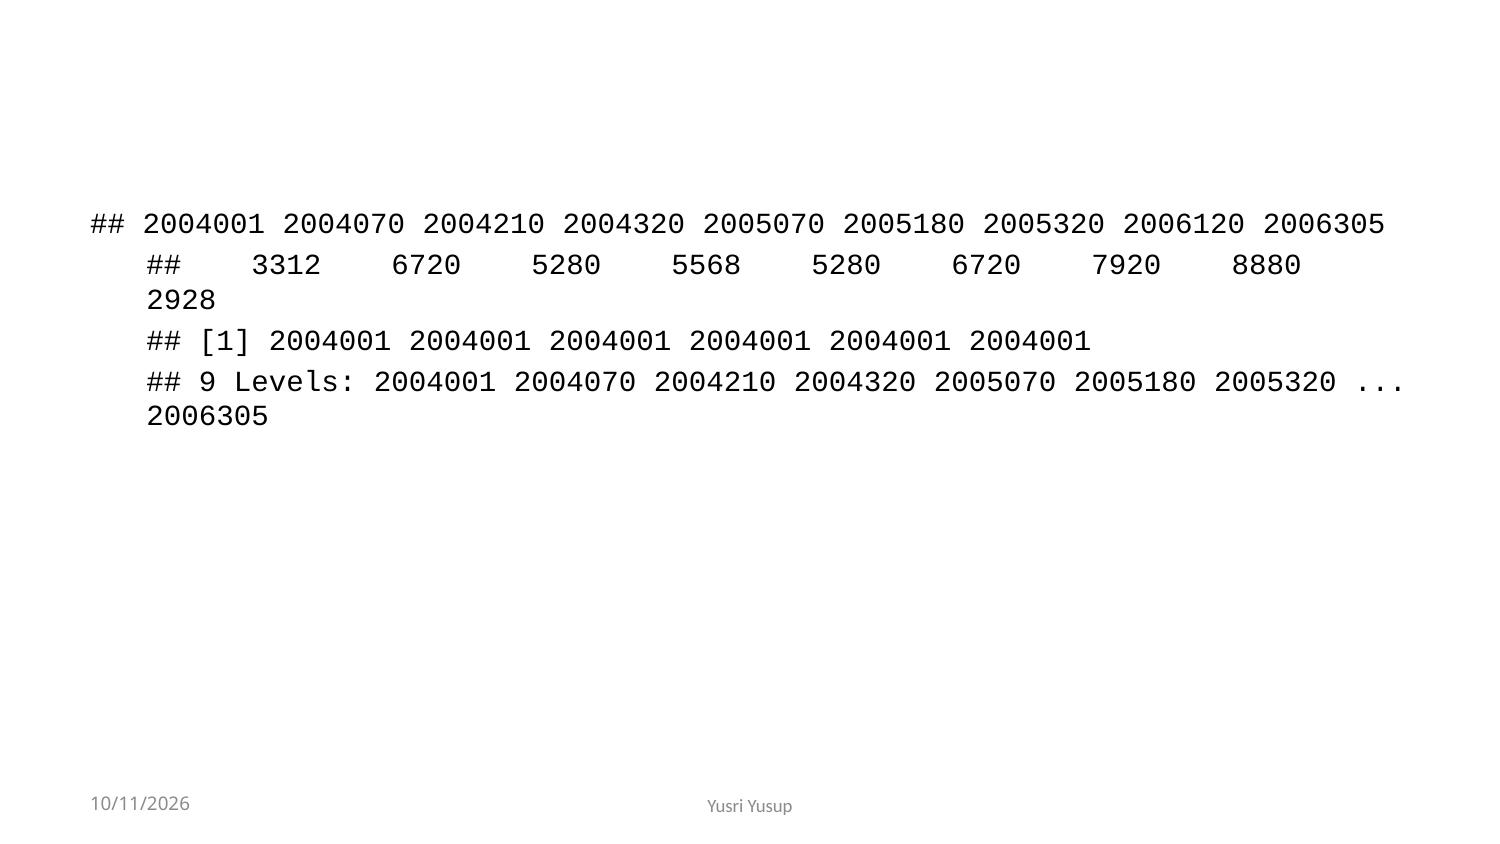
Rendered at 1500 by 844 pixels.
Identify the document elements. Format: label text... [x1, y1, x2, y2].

footer Yusri Yusup [512, 782, 988, 827]
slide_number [75, 782, 425, 827]
list ## 2004001 2004070 2004210 2004320 2005070 2005180 2005320 2006120 2006305 ## 3312 6720 5280 5568 5280 6720 7920 8880 2928 ## [1] 2004001 2004001 2004001 2004001 2004001 2004001 ## 9 Levels: 2004001 2004070 2004210 2004320 2005070 2005180 2005320 ... 2006305 [75, 196, 1425, 754]
